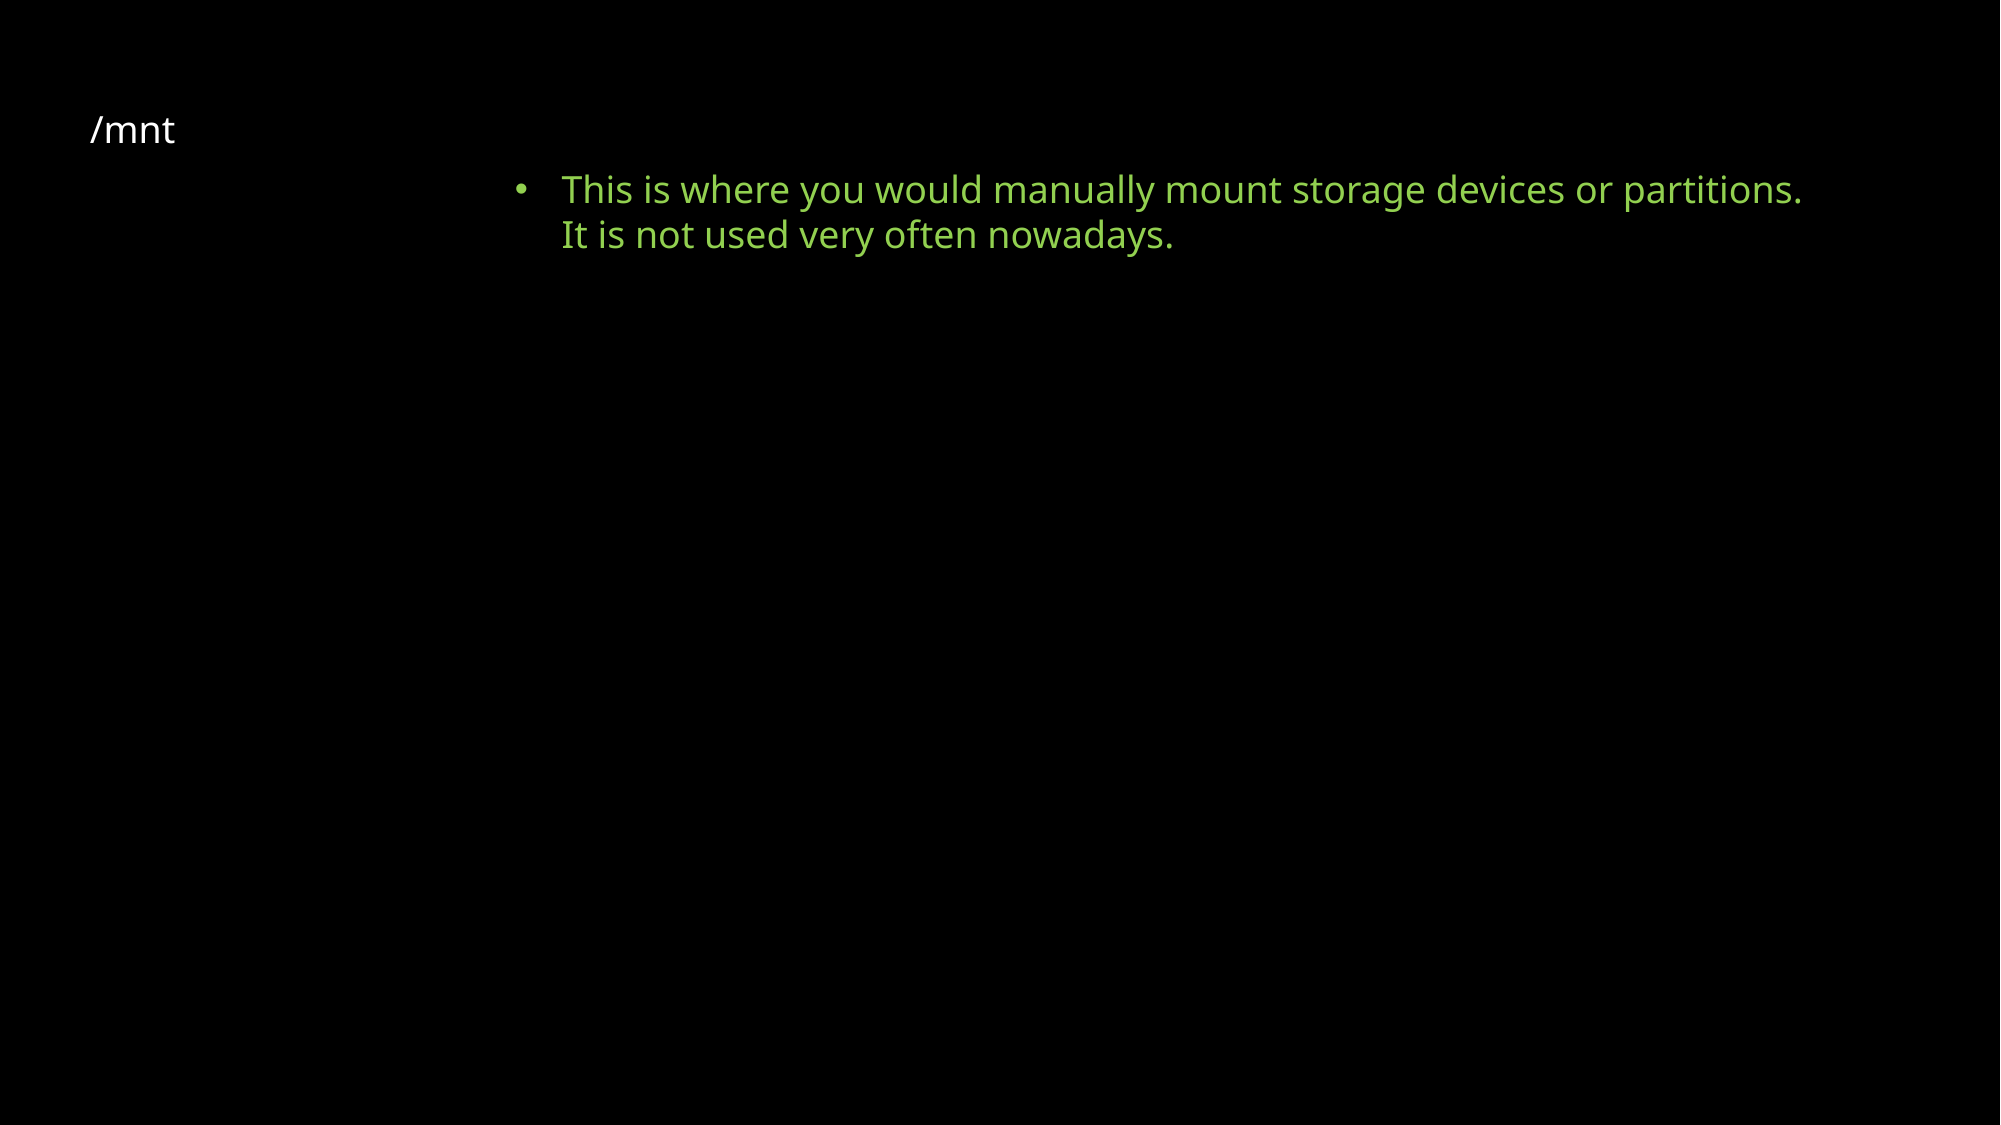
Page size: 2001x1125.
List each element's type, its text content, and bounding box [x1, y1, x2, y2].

text_box This is where you would manually mount storage devices or partitions. It is not used very often nowadays. [499, 158, 1838, 264]
text_box /mnt [75, 98, 500, 159]
